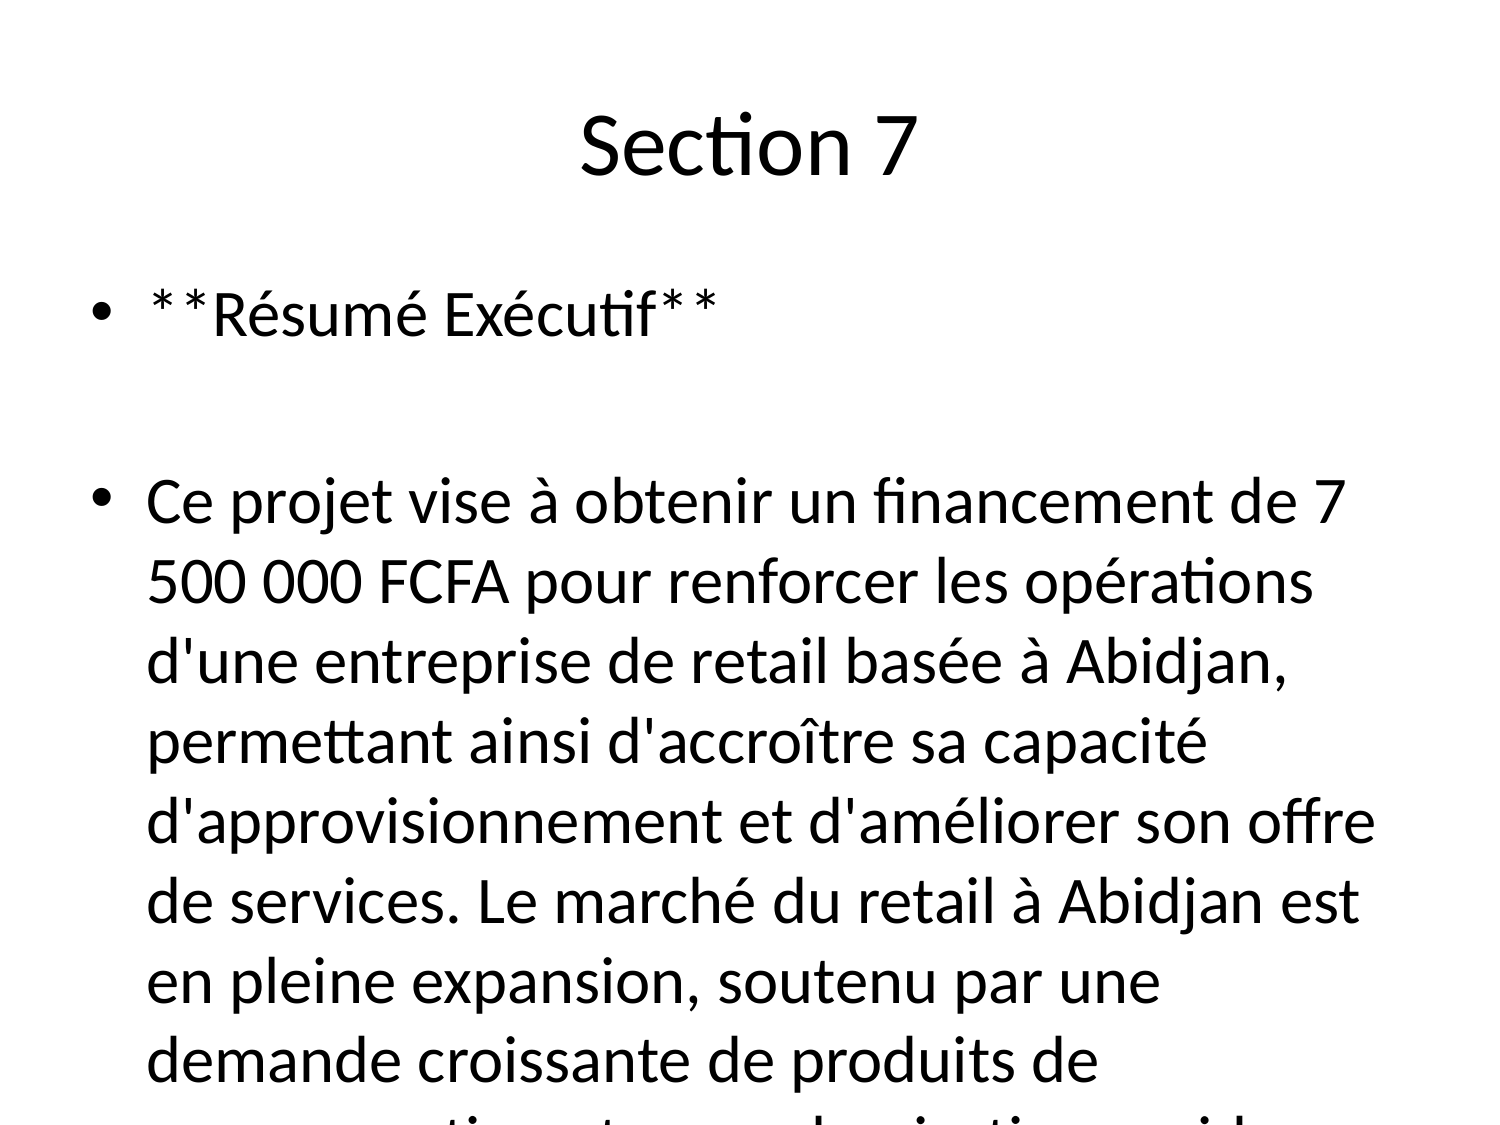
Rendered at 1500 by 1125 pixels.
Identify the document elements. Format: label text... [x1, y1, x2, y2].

title Section 7 [75, 45, 1425, 233]
list **Résumé Exécutif** Ce projet vise à obtenir un financement de 7 500 000 FCFA pour renforcer les opérations d'une entreprise de retail basée à Abidjan, permettant ainsi d'accroître sa capacité d'approvisionnement et d'améliorer son offre de services. Le marché du retail à Abidjan est en pleine expansion, soutenu par une demande croissante de produits de consommation et une urbanisation rapide. L'entreprise se distingue par sa capacité à offrir des produits locaux à des prix compétitifs, tout en intégrant des services numériques qui améliorent l'expérience client. Ces points de différenciation lui permettent de capter une clientèle fidèle et d'augmenter ses parts de marché. Les prévisions financières indiquent une augmentation des revenus de 20% par an avec une marge brute de 30%. Le seuil de rentabilité est anticipé dans un délai de 18 mois, favorisé par une gestion rigoureuse des coûts et une optimisation des stocks. Le montant sollicité sera principalement utilisé pour l'acquisiti [75, 262, 1425, 1005]
